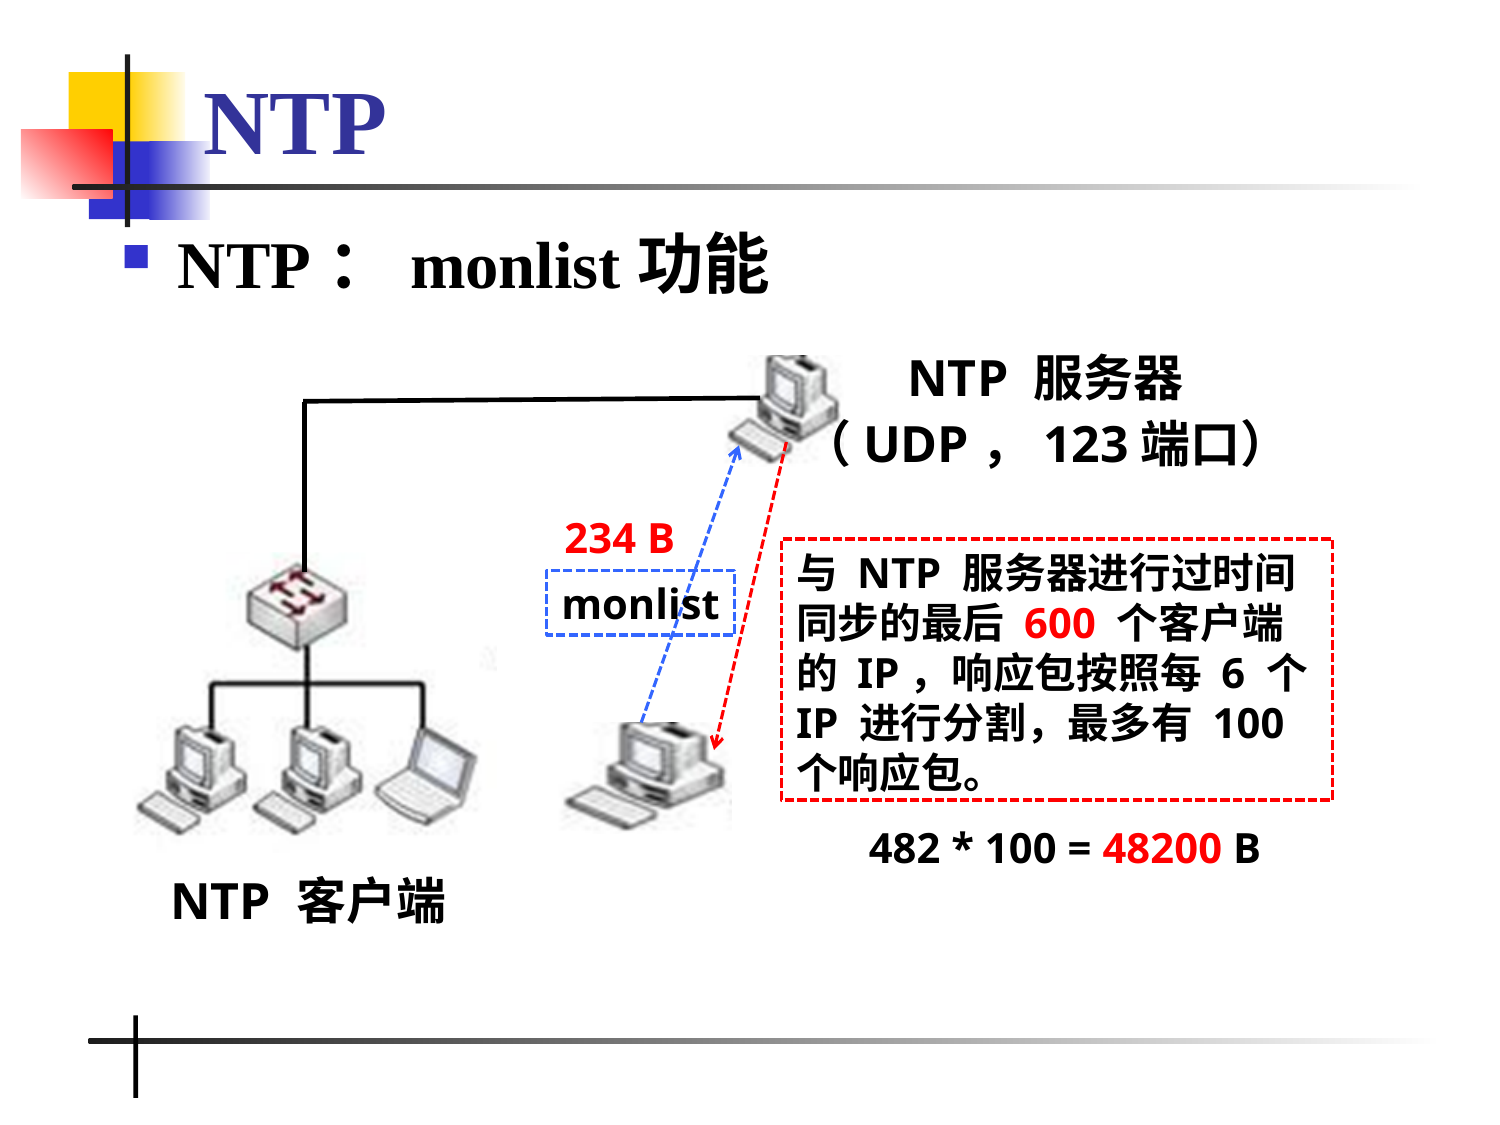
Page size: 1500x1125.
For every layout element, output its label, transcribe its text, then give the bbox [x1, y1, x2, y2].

title NTP [188, 23, 1468, 181]
picture [718, 355, 844, 442]
picture [551, 723, 732, 834]
picture [130, 552, 497, 853]
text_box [713, 442, 1333, 801]
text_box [546, 445, 709, 723]
text_box （UDP，123端口） [847, 404, 1306, 440]
text_box 482 * 100 = 48200 B [853, 814, 1277, 879]
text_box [302, 397, 761, 402]
list NTP：monlist功能 [106, 223, 1382, 983]
text_box NTP 客户端 [155, 862, 473, 938]
text_box NTP 服务器 [892, 338, 1199, 404]
